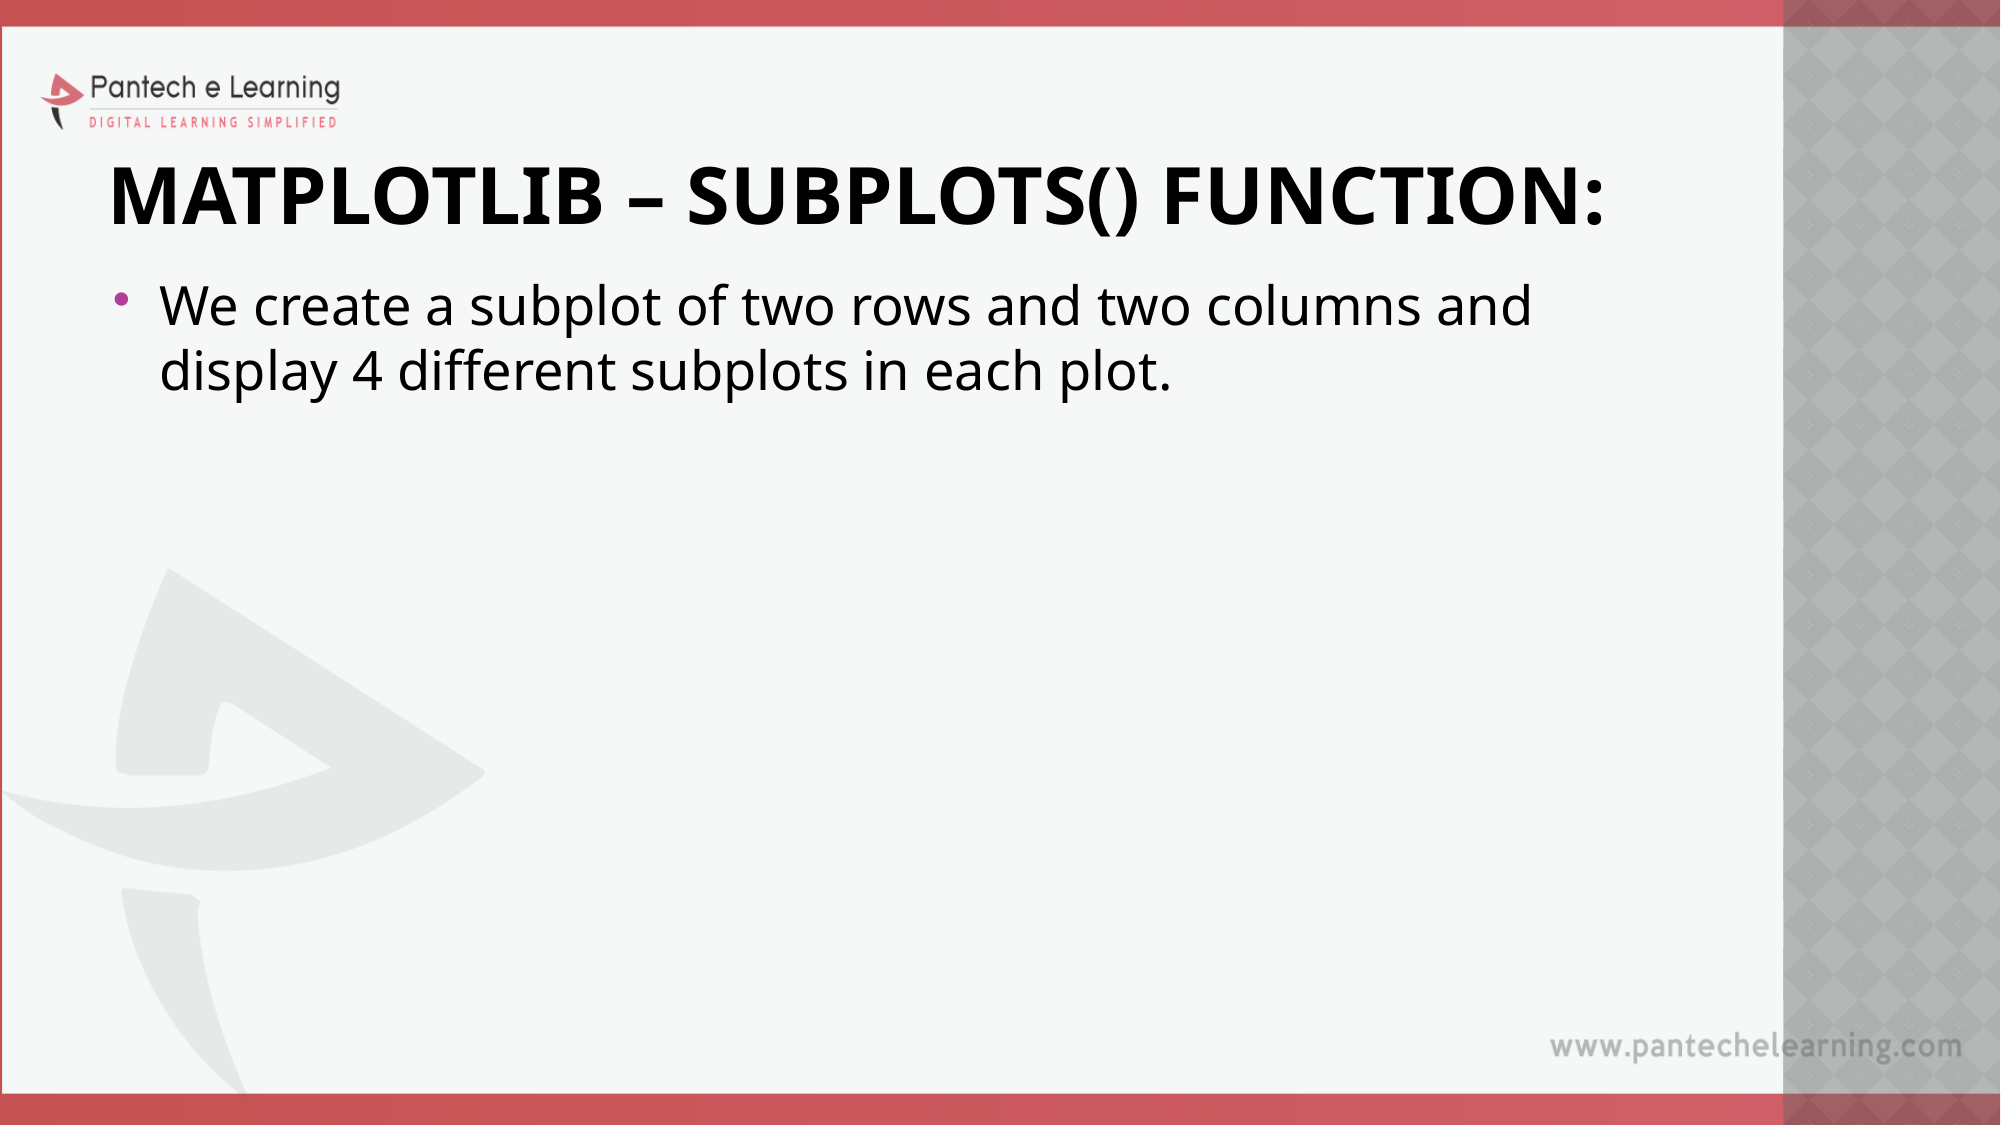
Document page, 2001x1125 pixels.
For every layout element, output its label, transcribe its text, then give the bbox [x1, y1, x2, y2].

picture [0, 0, 2001, 1125]
list We create a subplot of two rows and two columns and display 4 different subplots in each plot. [99, 264, 1684, 1059]
title Matplotlib – subplots() function: [99, 52, 1684, 240]
